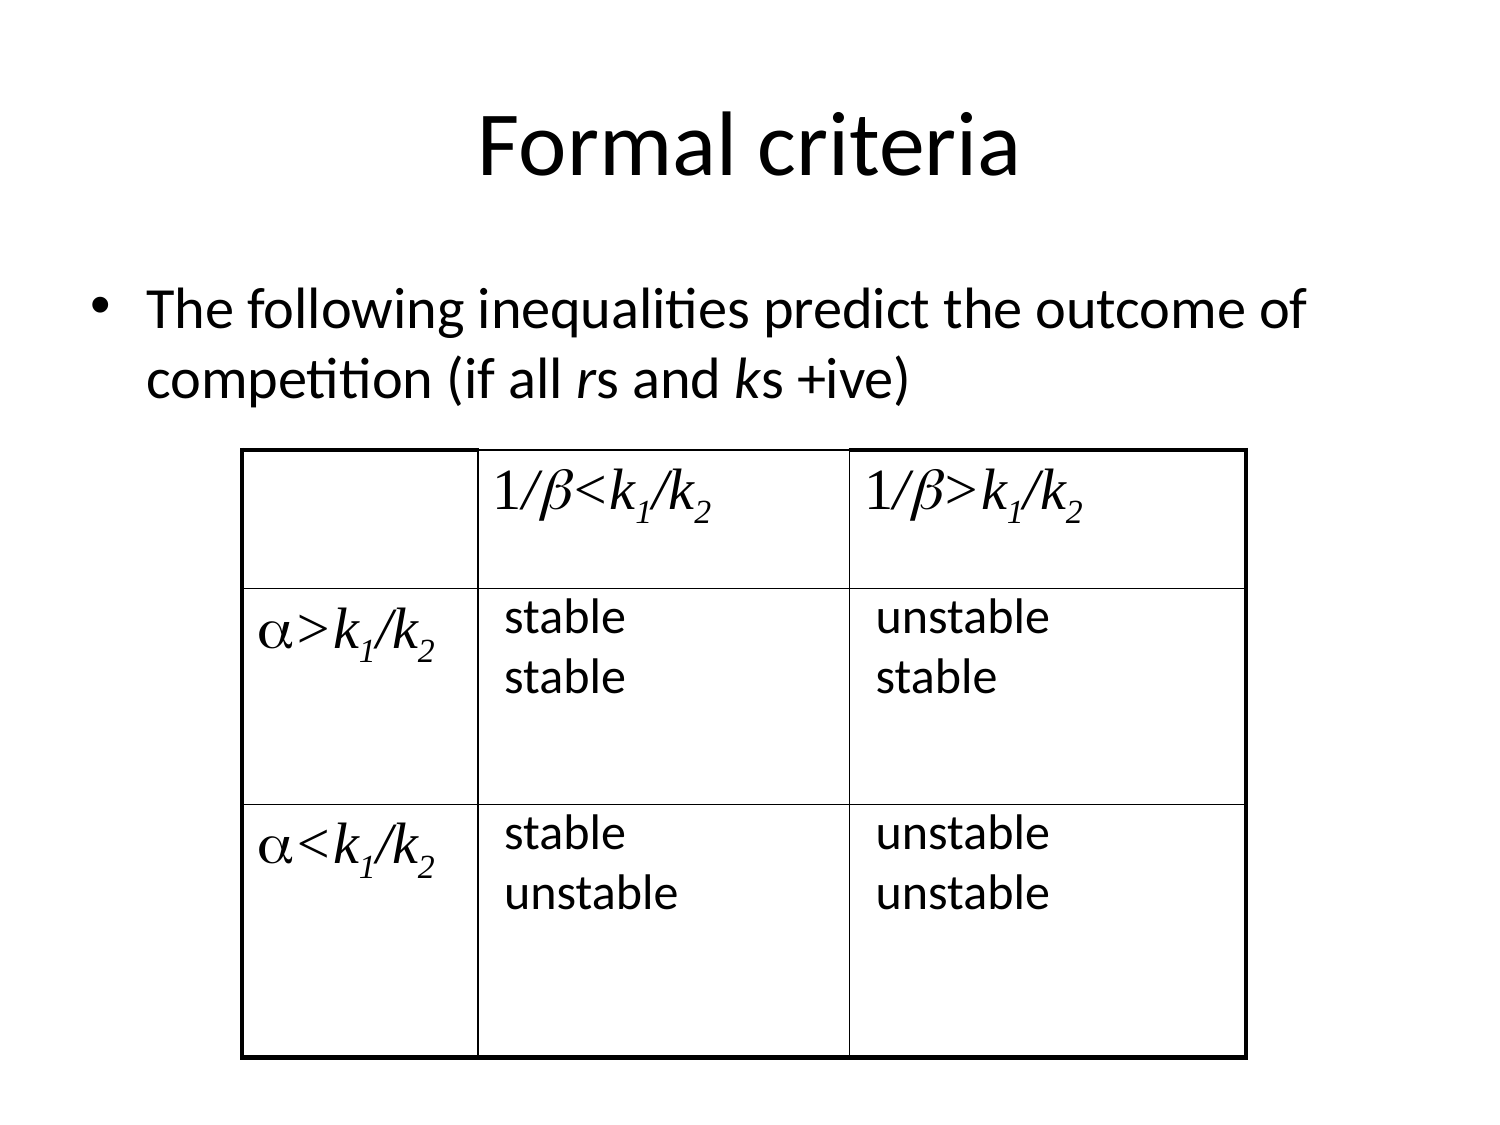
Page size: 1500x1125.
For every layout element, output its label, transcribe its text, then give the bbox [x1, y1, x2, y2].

list The following inequalities predict the outcome of competition (if all rs and ks +ive) [75, 262, 1436, 1005]
title Formal criteria [75, 45, 1425, 233]
